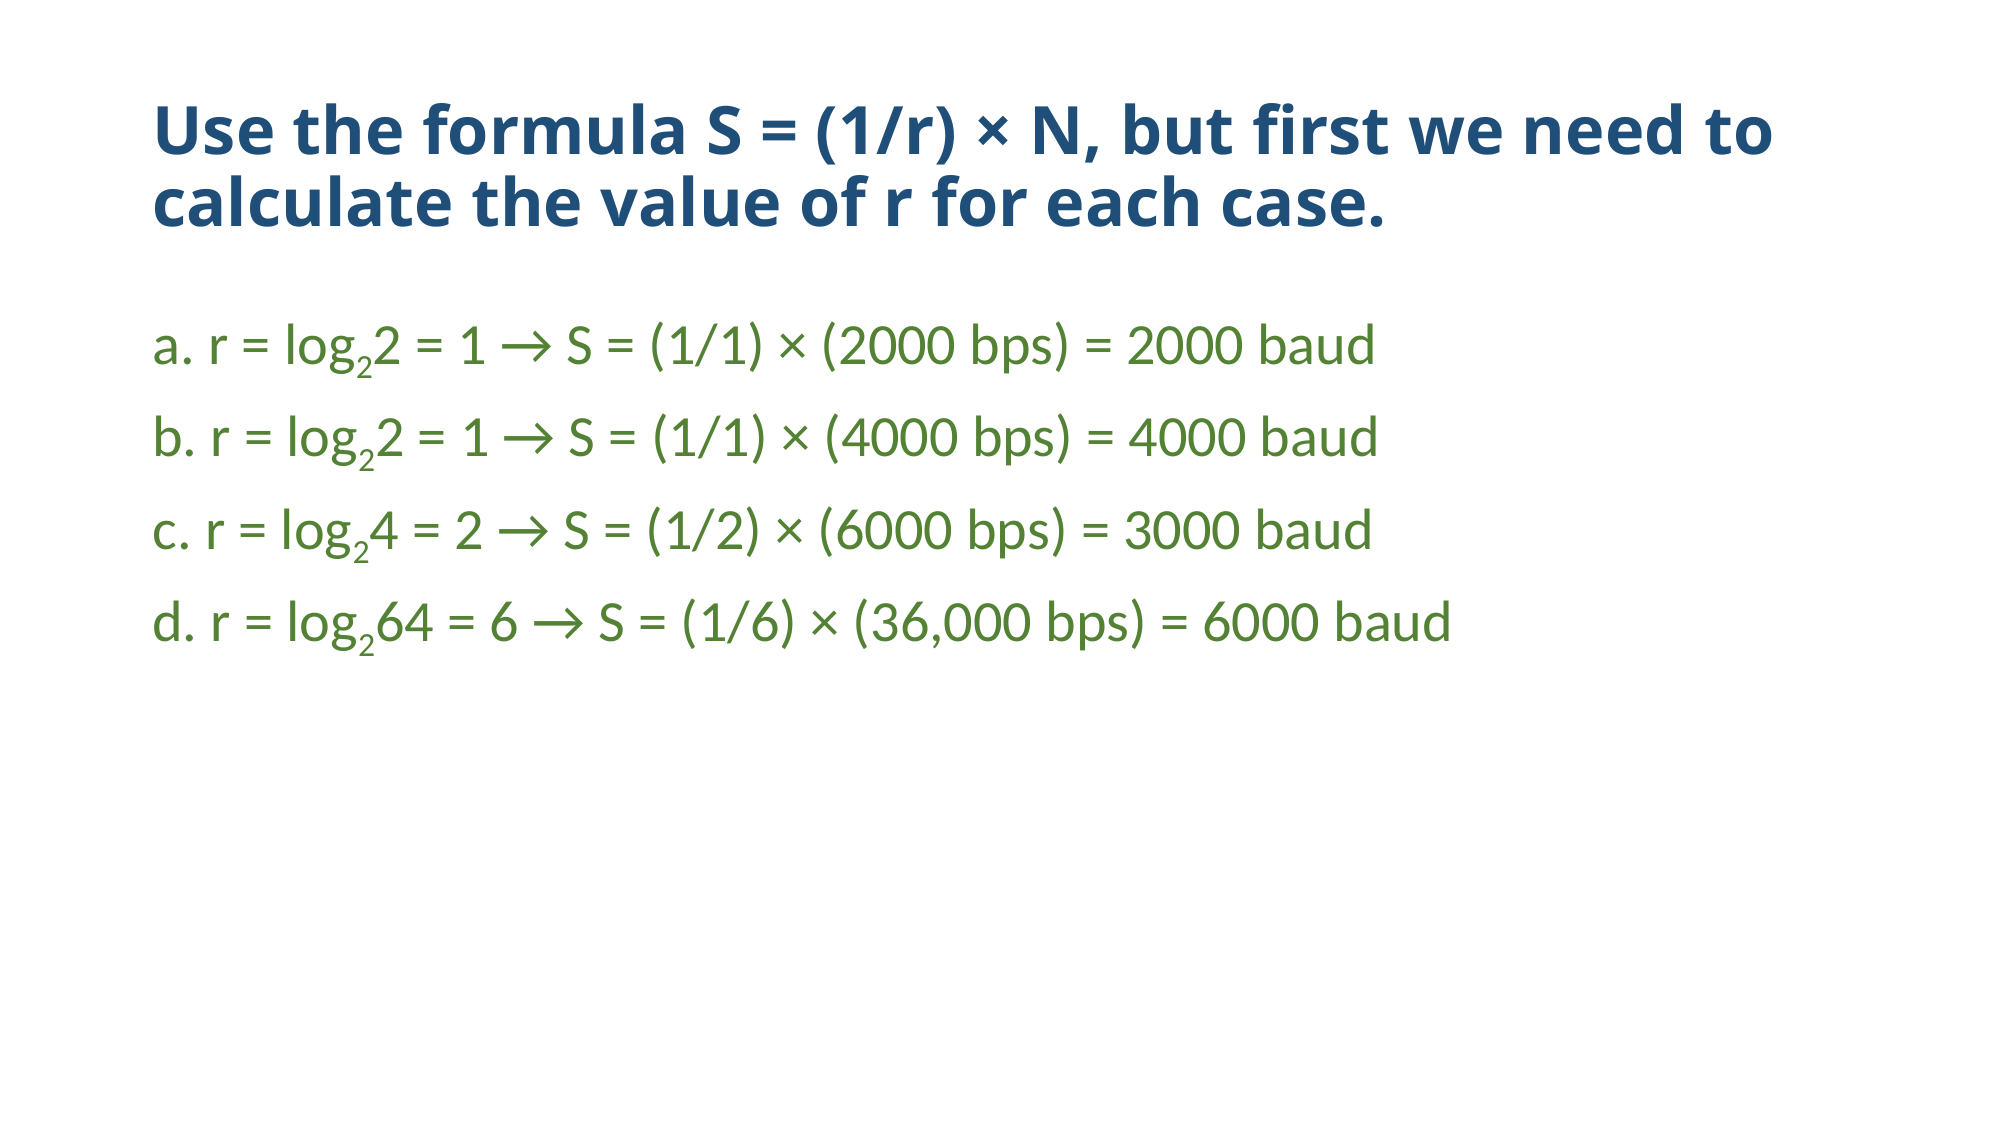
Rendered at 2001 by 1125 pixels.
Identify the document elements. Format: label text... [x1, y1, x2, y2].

list a. r = log22 = 1 → S = (1/1) × (2000 bps) = 2000 baud b. r = log22 = 1 → S = (1/1) × (4000 bps) = 4000 baud c. r = log24 = 2 → S = (1/2) × (6000 bps) = 3000 baud d. r = log264 = 6 → S = (1/6) × (36,000 bps) = 6000 baud [137, 299, 1863, 1014]
title Use the formula S = (1/r) × N, but first we need to calculate the value of r for each case. [137, 59, 1863, 278]
